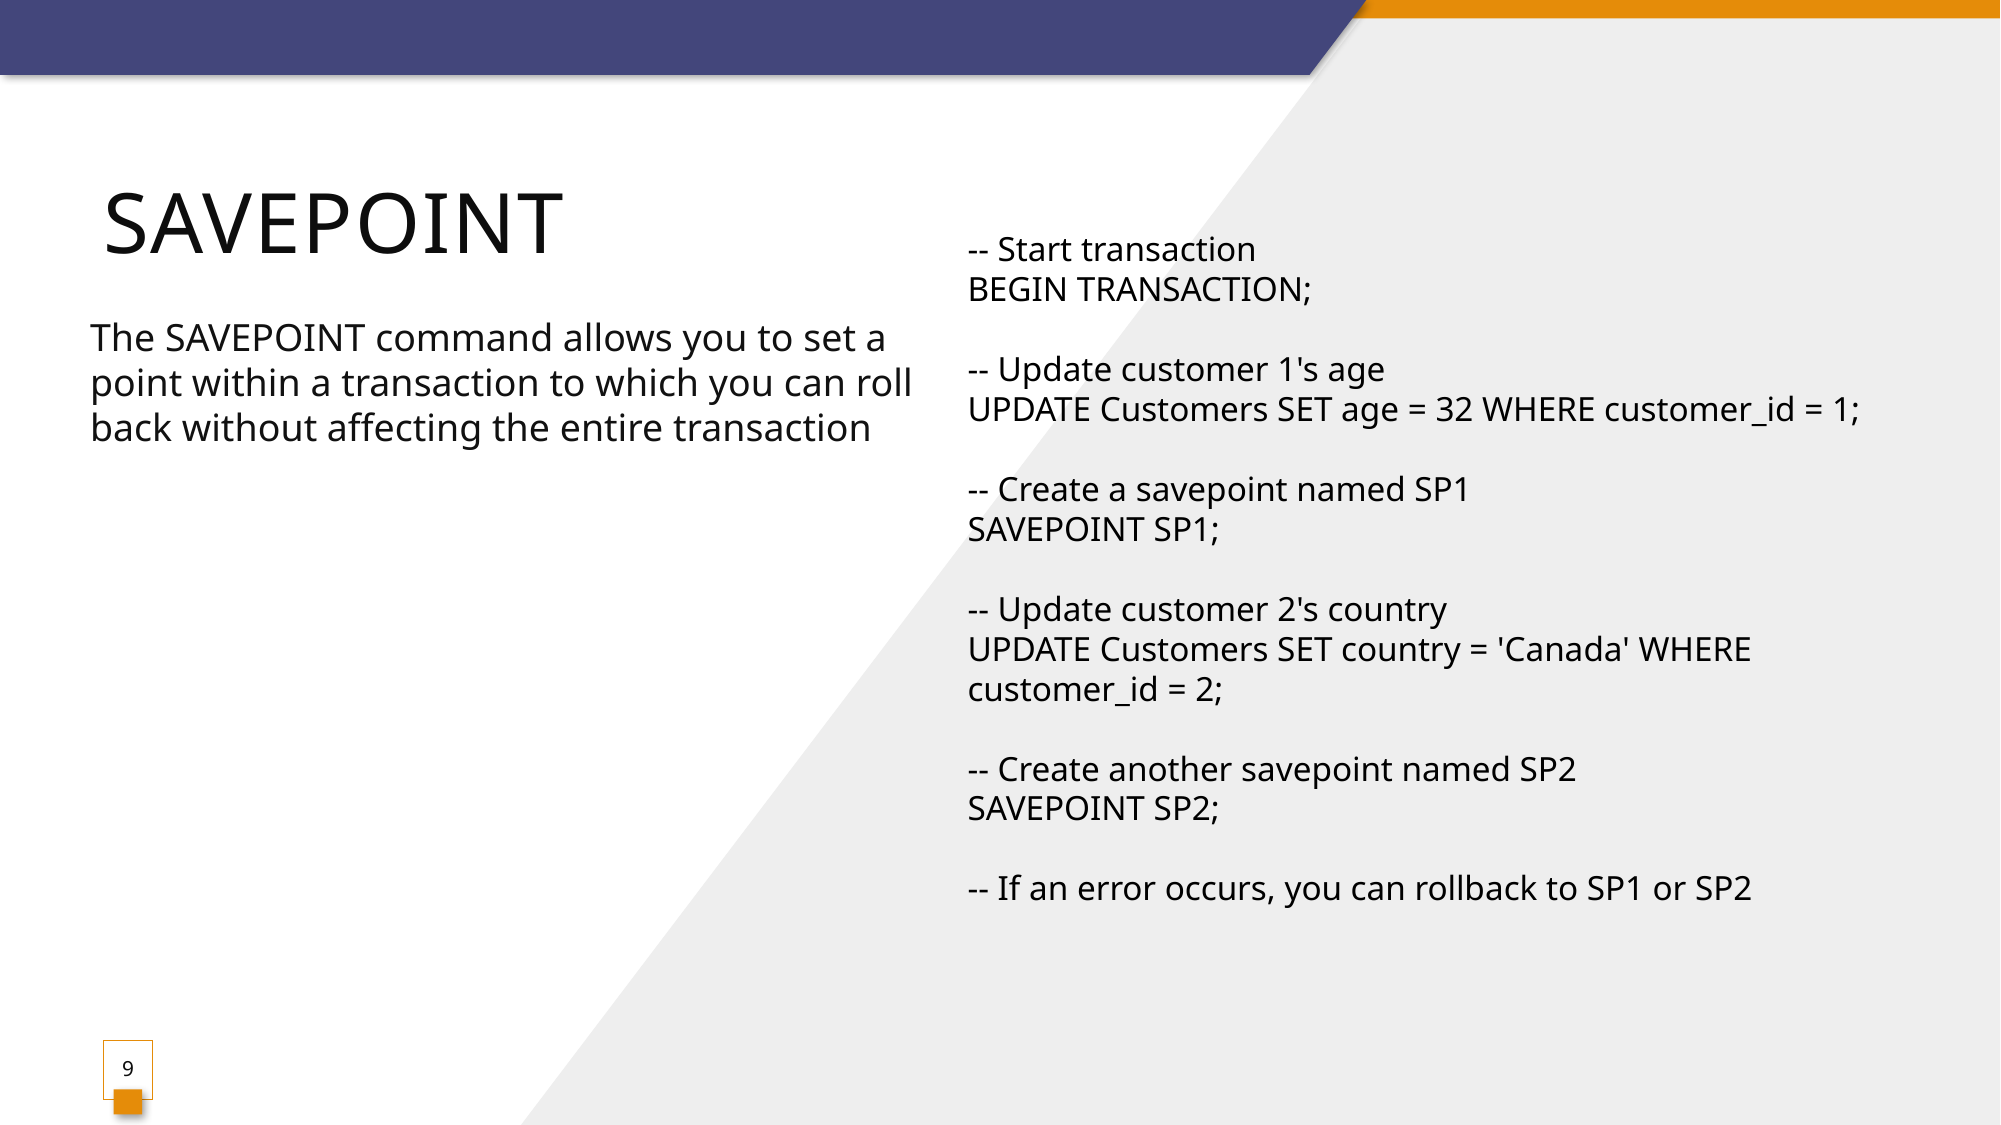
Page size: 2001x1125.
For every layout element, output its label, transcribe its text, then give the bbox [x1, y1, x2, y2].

slide_number 9 [103, 1040, 153, 1100]
text_box [113, 1089, 143, 1115]
text_box -- Start transaction BEGIN TRANSACTION; -- Update customer 1's age UPDATE Customers SET age = 32 WHERE customer_id = 1; -- Create a savepoint named SP1 SAVEPOINT SP1; -- Update customer 2's country UPDATE Customers SET country = 'Canada' WHERE customer_id = 2; -- Create another savepoint named SP2 SAVEPOINT SP2; -- If an error occurs, you can rollback to SP1 or SP2 [952, 221, 1956, 915]
title SAVEPOINT [88, 162, 1861, 279]
text_box The SAVEPOINT command allows you to set a point within a transaction to which you can roll back without affecting the entire transaction [88, 313, 952, 449]
